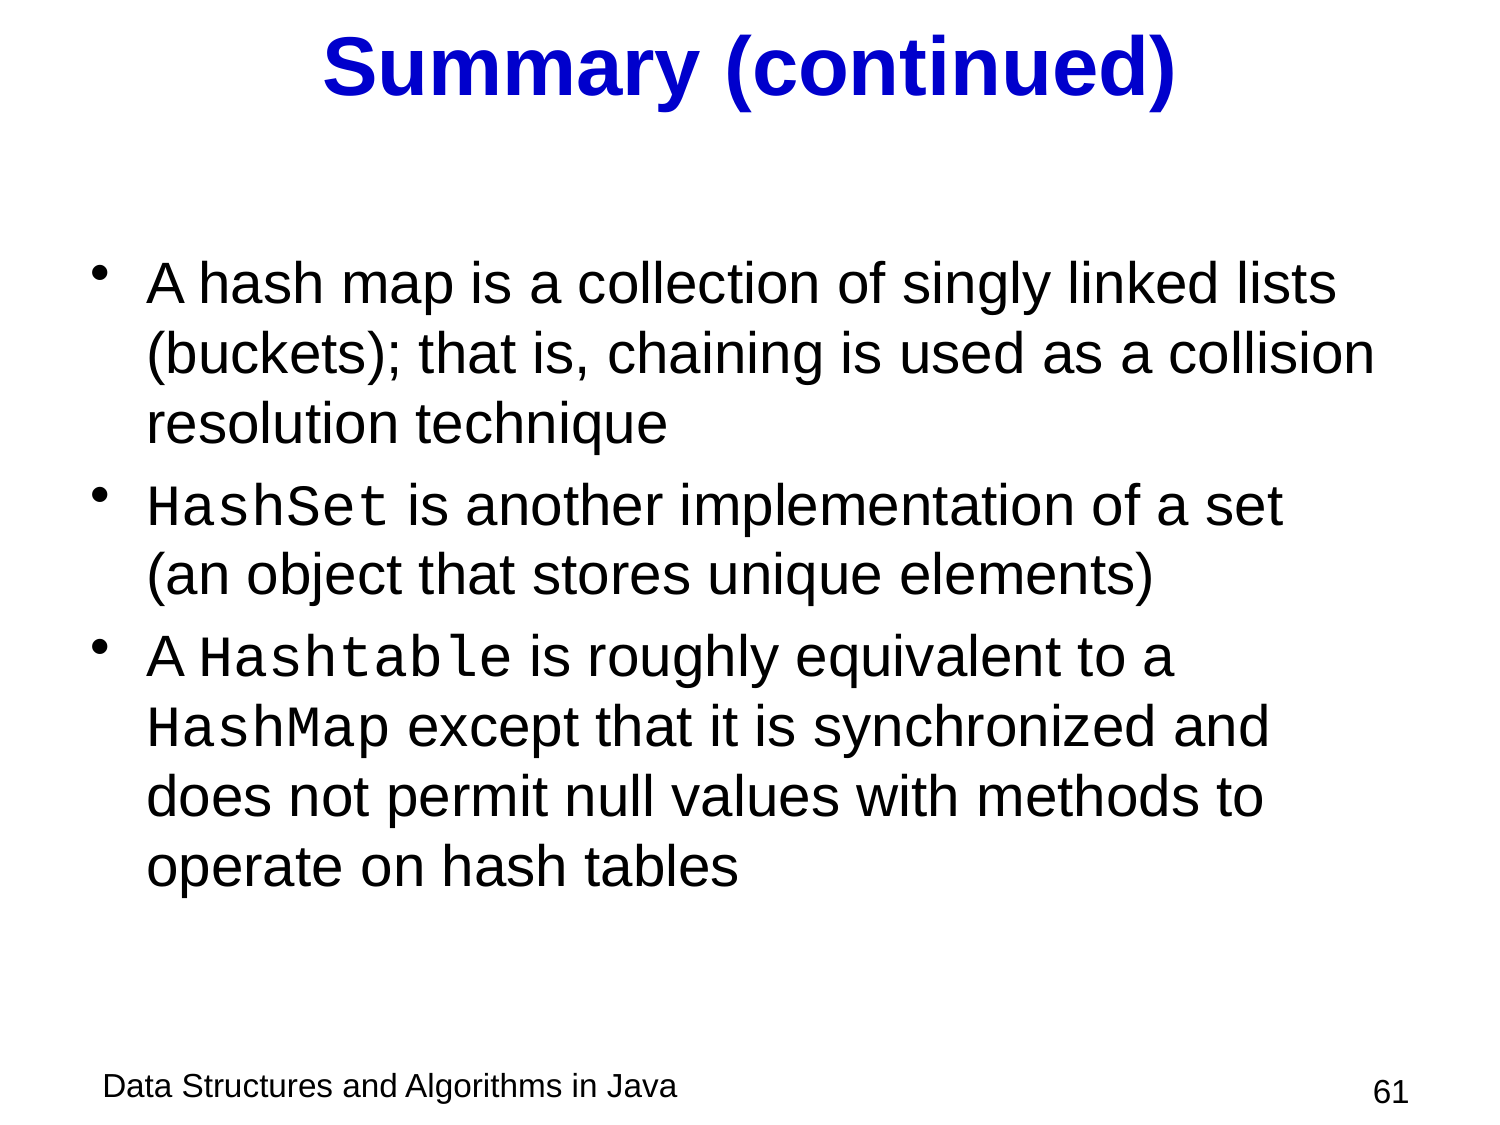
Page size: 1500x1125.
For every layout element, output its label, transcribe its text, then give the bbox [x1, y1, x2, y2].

slide_number 61 [1324, 1062, 1426, 1101]
title Summary (continued) [74, 12, 1426, 113]
list A hash map is a collection of singly linked lists (buckets); that is, chaining is used as a collision resolution technique HashSet is another implementation of a set (an object that stores unique elements) A Hashtable is roughly equivalent to a HashMap except that it is synchronized and does not permit null values with methods to operate on hash tables [74, 237, 1426, 1006]
